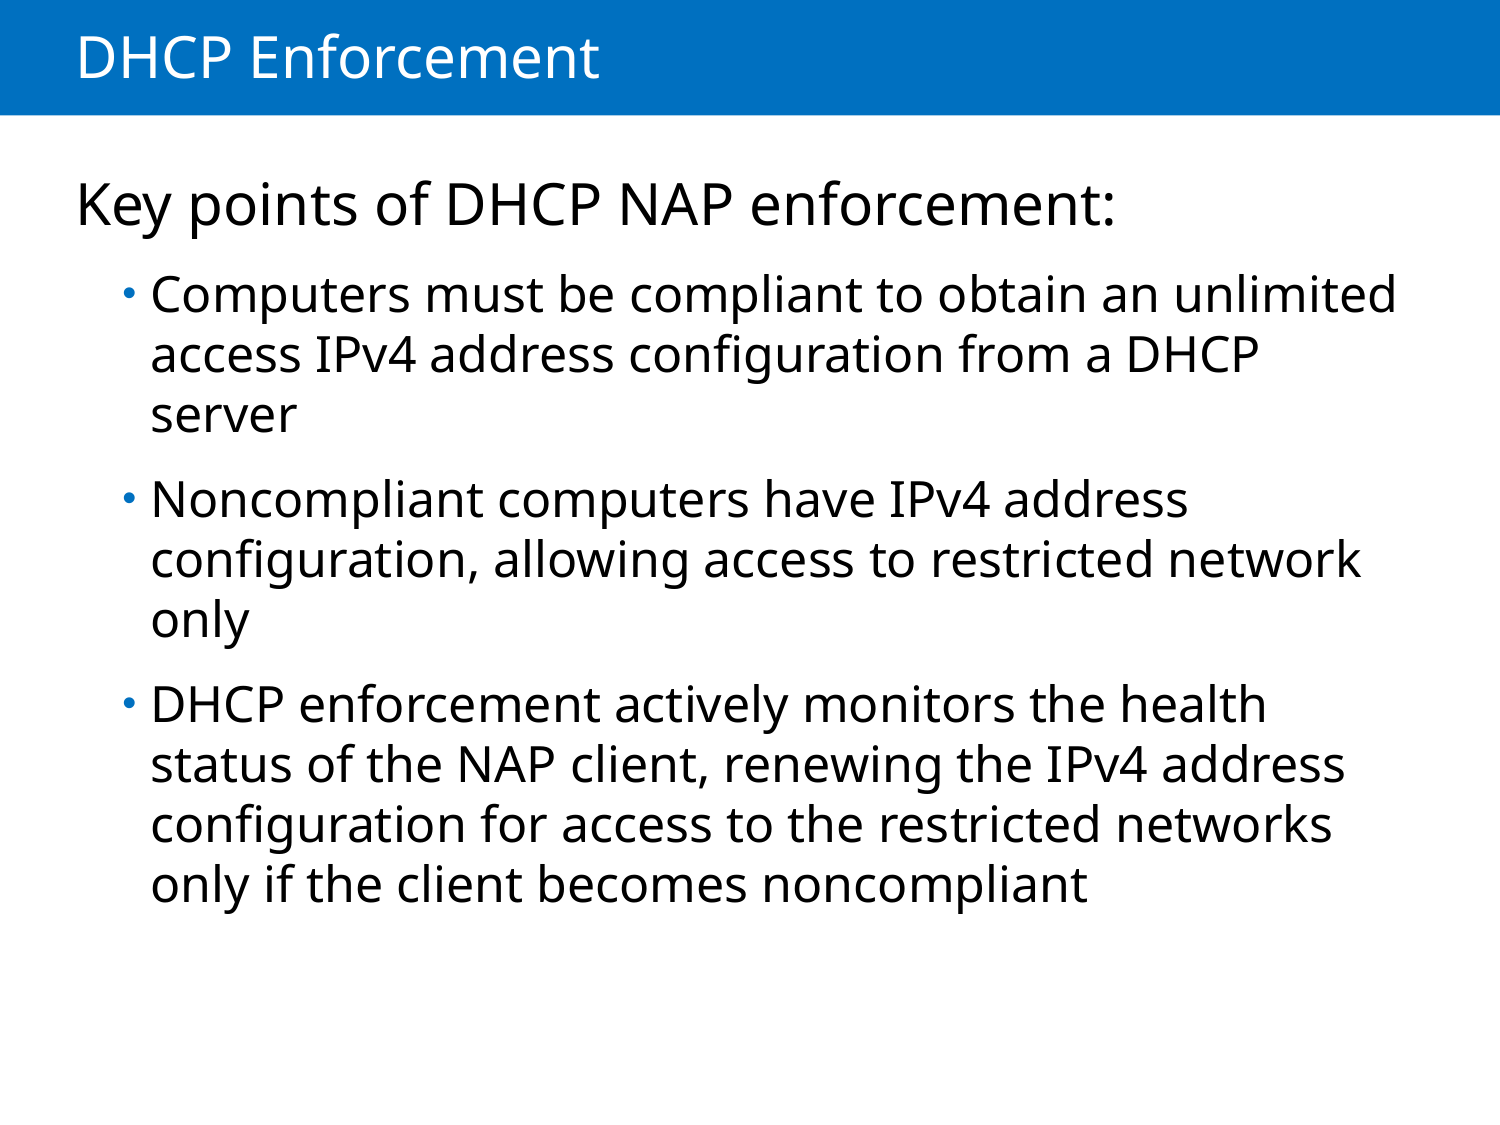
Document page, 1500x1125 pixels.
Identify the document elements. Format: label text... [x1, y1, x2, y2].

text_box Key points of DHCP NAP enforcement: Computers must be compliant to obtain an unlimited access IPv4 address configuration from a DHCP server Noncompliant computers have IPv4 address configuration, allowing access to restricted network only DHCP enforcement actively monitors the health status of the NAP client, renewing the IPv4 address configuration for access to the restricted networks only if the client becomes noncompliant [75, 167, 1408, 1012]
title DHCP Enforcement [75, 0, 1351, 122]
